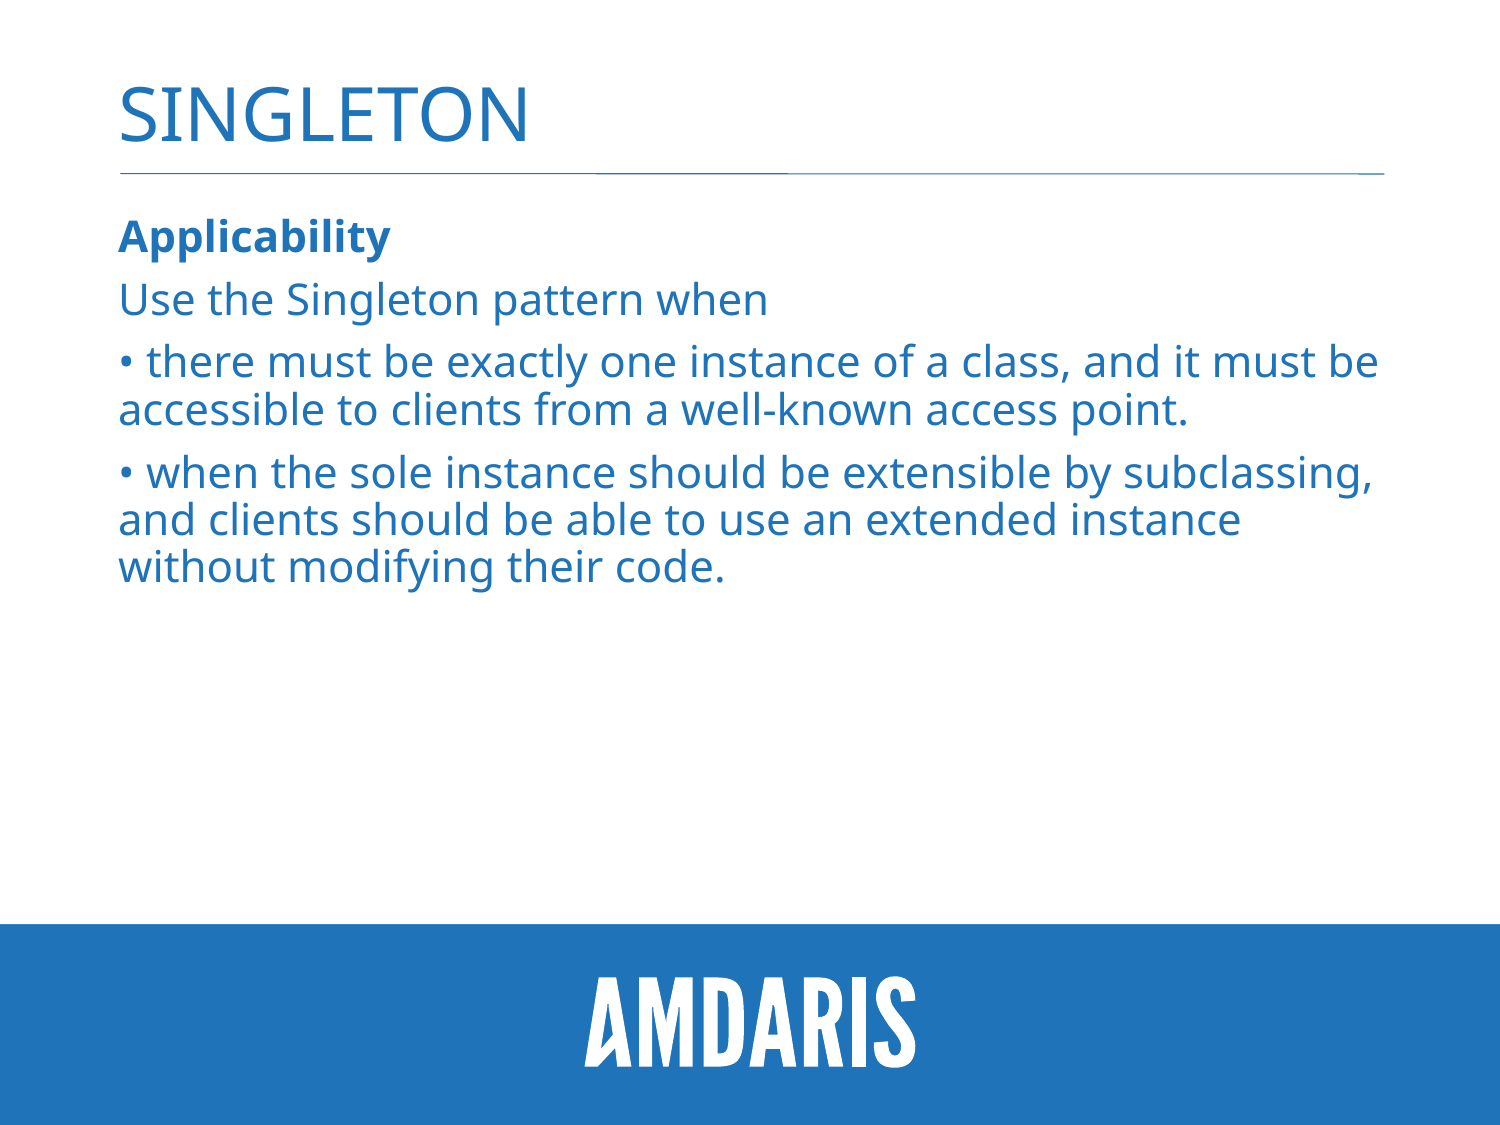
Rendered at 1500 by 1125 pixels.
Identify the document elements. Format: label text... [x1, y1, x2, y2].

title Singleton [103, 59, 1397, 175]
list Applicability Use the Singleton pattern when • there must be exactly one instance of a class, and it must be accessible to clients from a well-known access point. • when the sole instance should be extensible by subclassing, and clients should be able to use an extended instance without modifying their code. [103, 206, 1397, 887]
